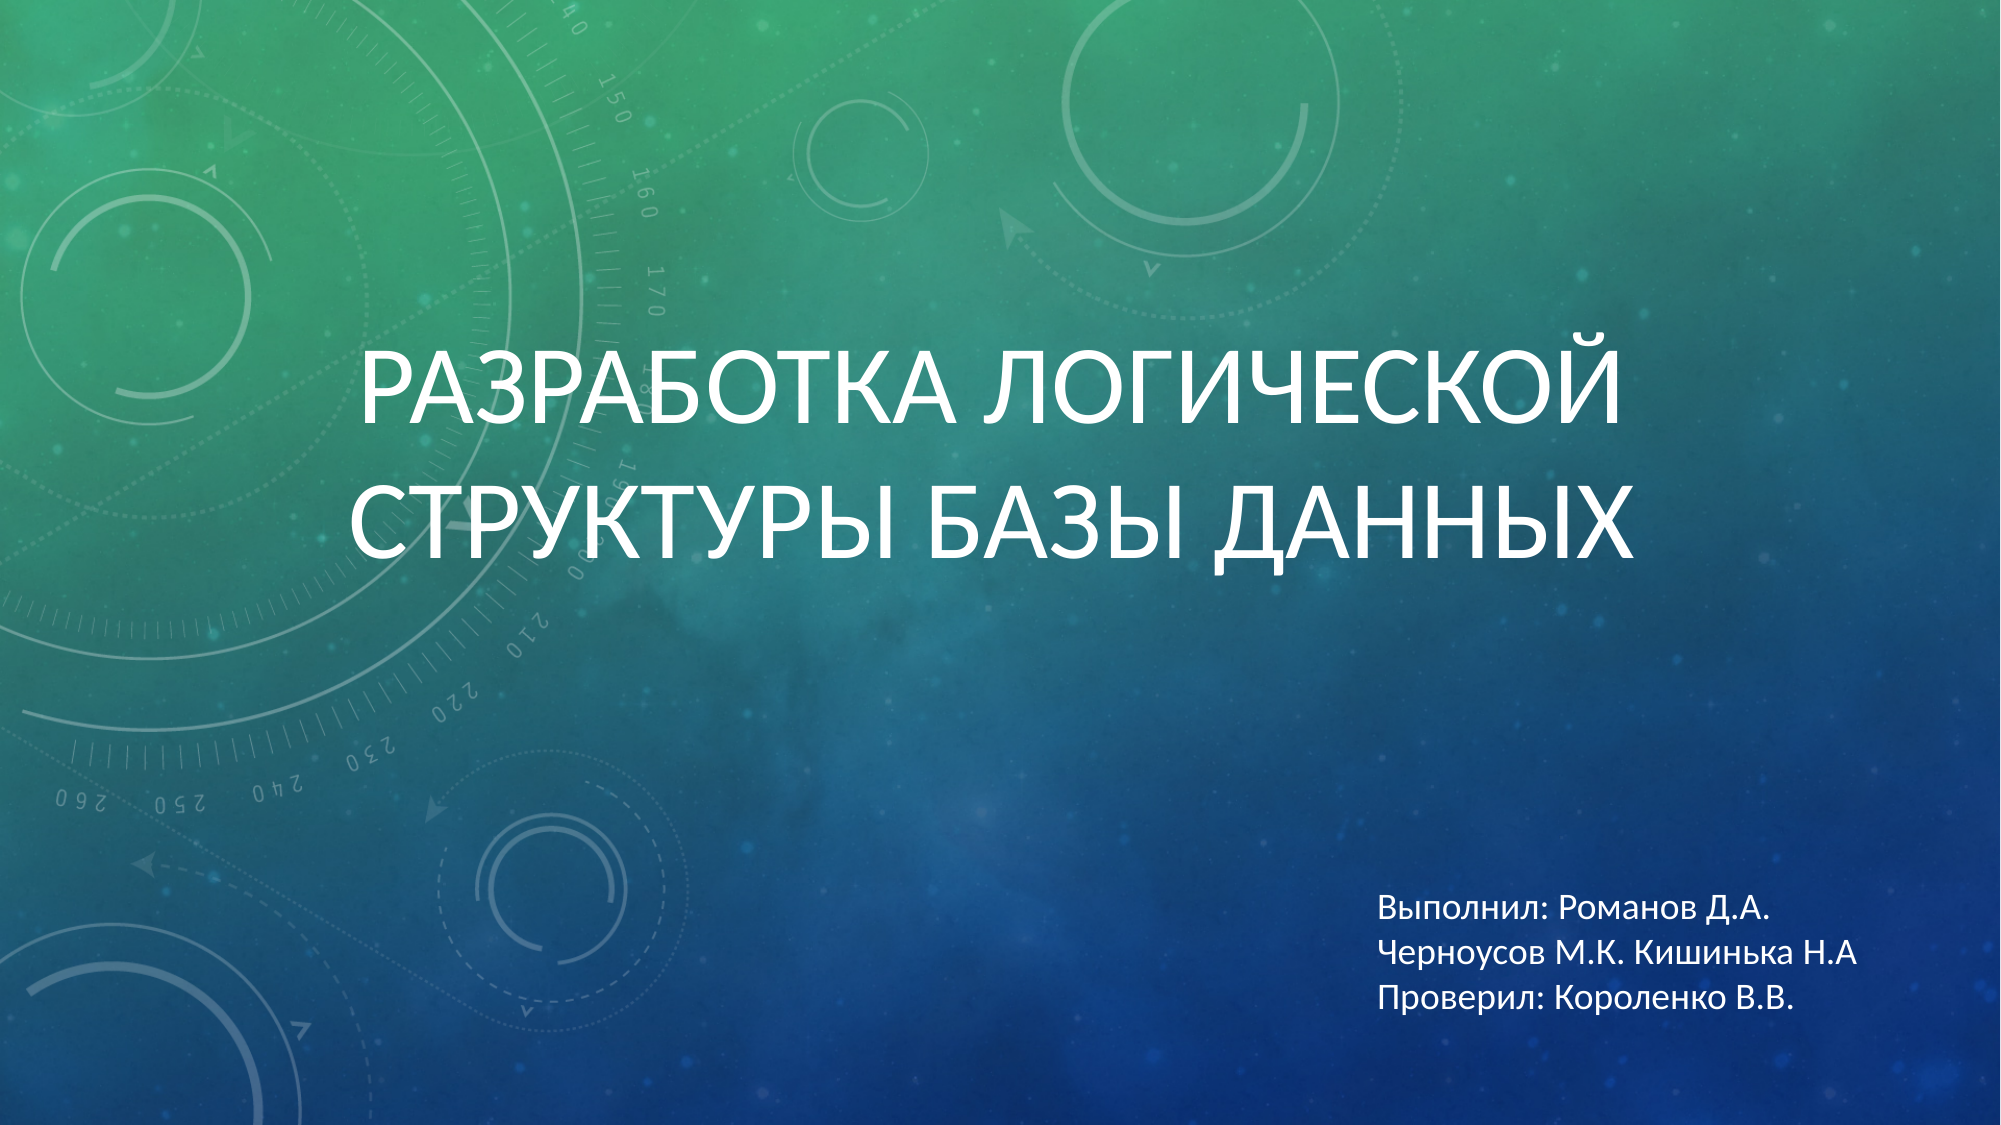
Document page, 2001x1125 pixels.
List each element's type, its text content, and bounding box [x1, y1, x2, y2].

text_box Выполнил: Романов Д.А. Черноусов М.К. Кишинька Н.А Проверил: Короленко В.В. [1362, 874, 1890, 1025]
title Разработка логической структуры базы данных [67, 440, 1917, 589]
picture [0, 0, 2001, 1125]
